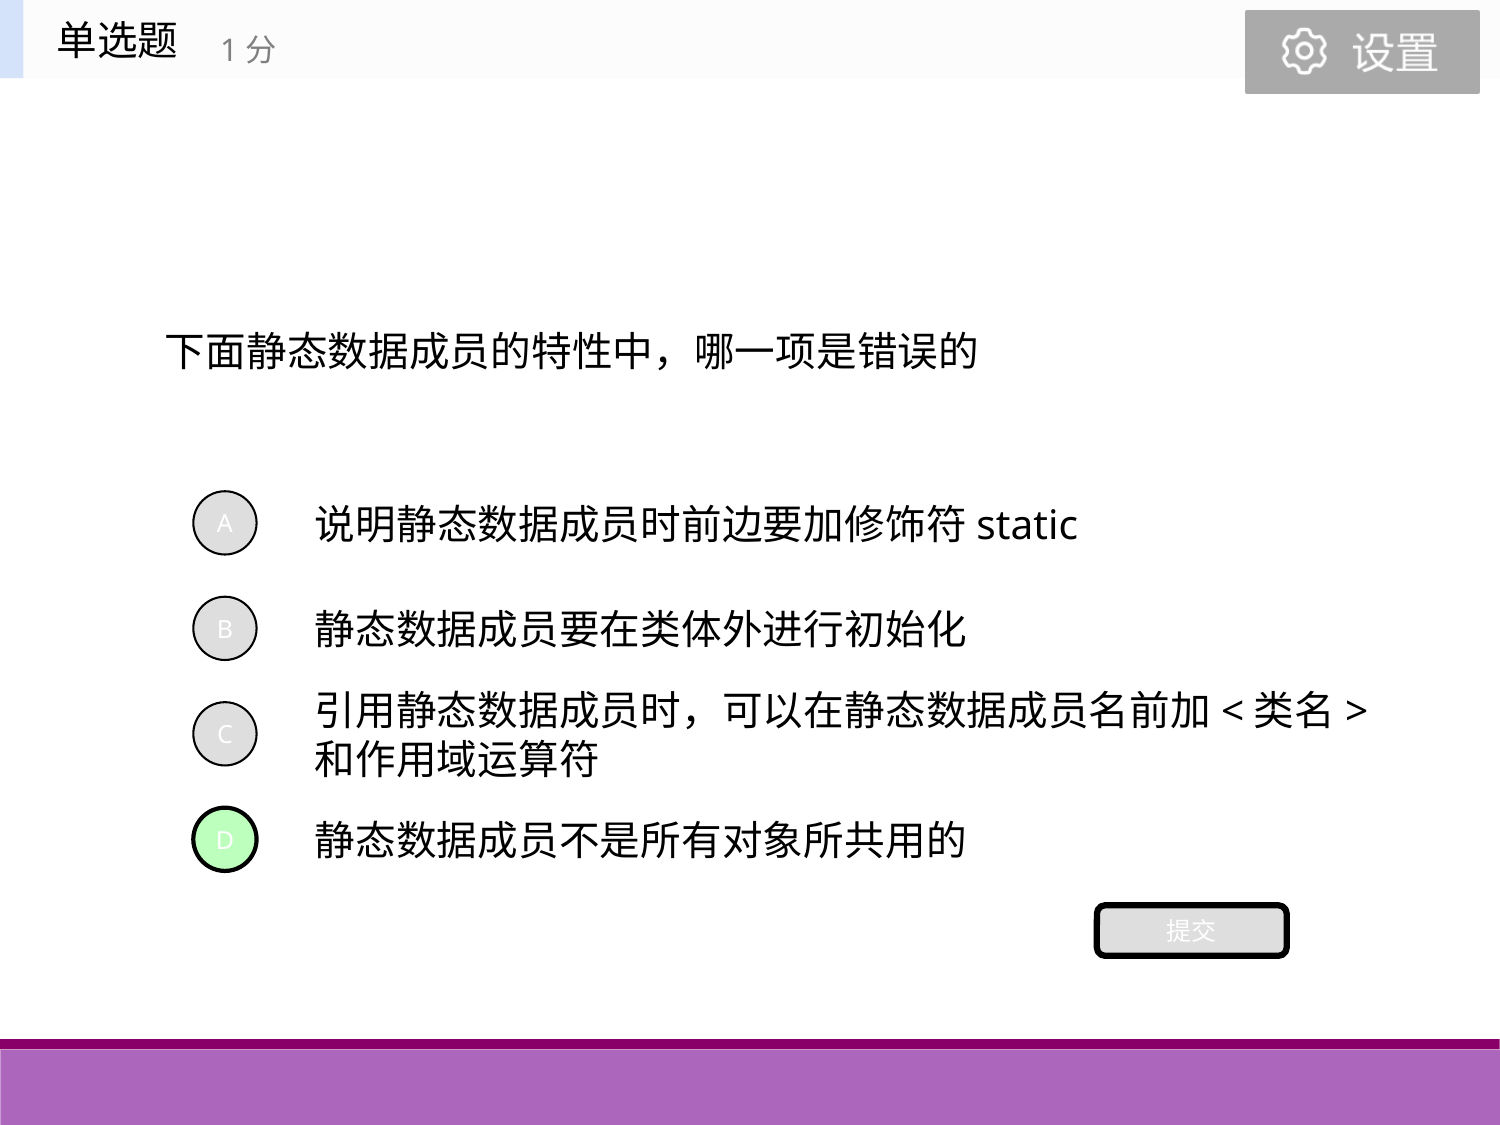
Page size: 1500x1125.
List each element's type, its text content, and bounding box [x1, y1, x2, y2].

text_box 静态数据成员要在类体外进行初始化 [299, 588, 1350, 668]
text_box D [193, 807, 257, 871]
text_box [0, 0, 1500, 81]
text_box 说明静态数据成员时前边要加修饰符static [299, 483, 1350, 563]
text_box 引用静态数据成员时，可以在静态数据成员名前加<类名>和作用域运算符 [300, 694, 1388, 774]
text_box A [193, 491, 257, 555]
text_box 静态数据成员不是所有对象所共用的 [299, 799, 1350, 879]
text_box B [193, 596, 257, 661]
text_box 下面静态数据成员的特性中，哪一项是错误的 [149, 218, 1350, 483]
text_box 提交 [1096, 905, 1287, 956]
text_box C [193, 702, 257, 766]
picture [1245, 10, 1480, 94]
